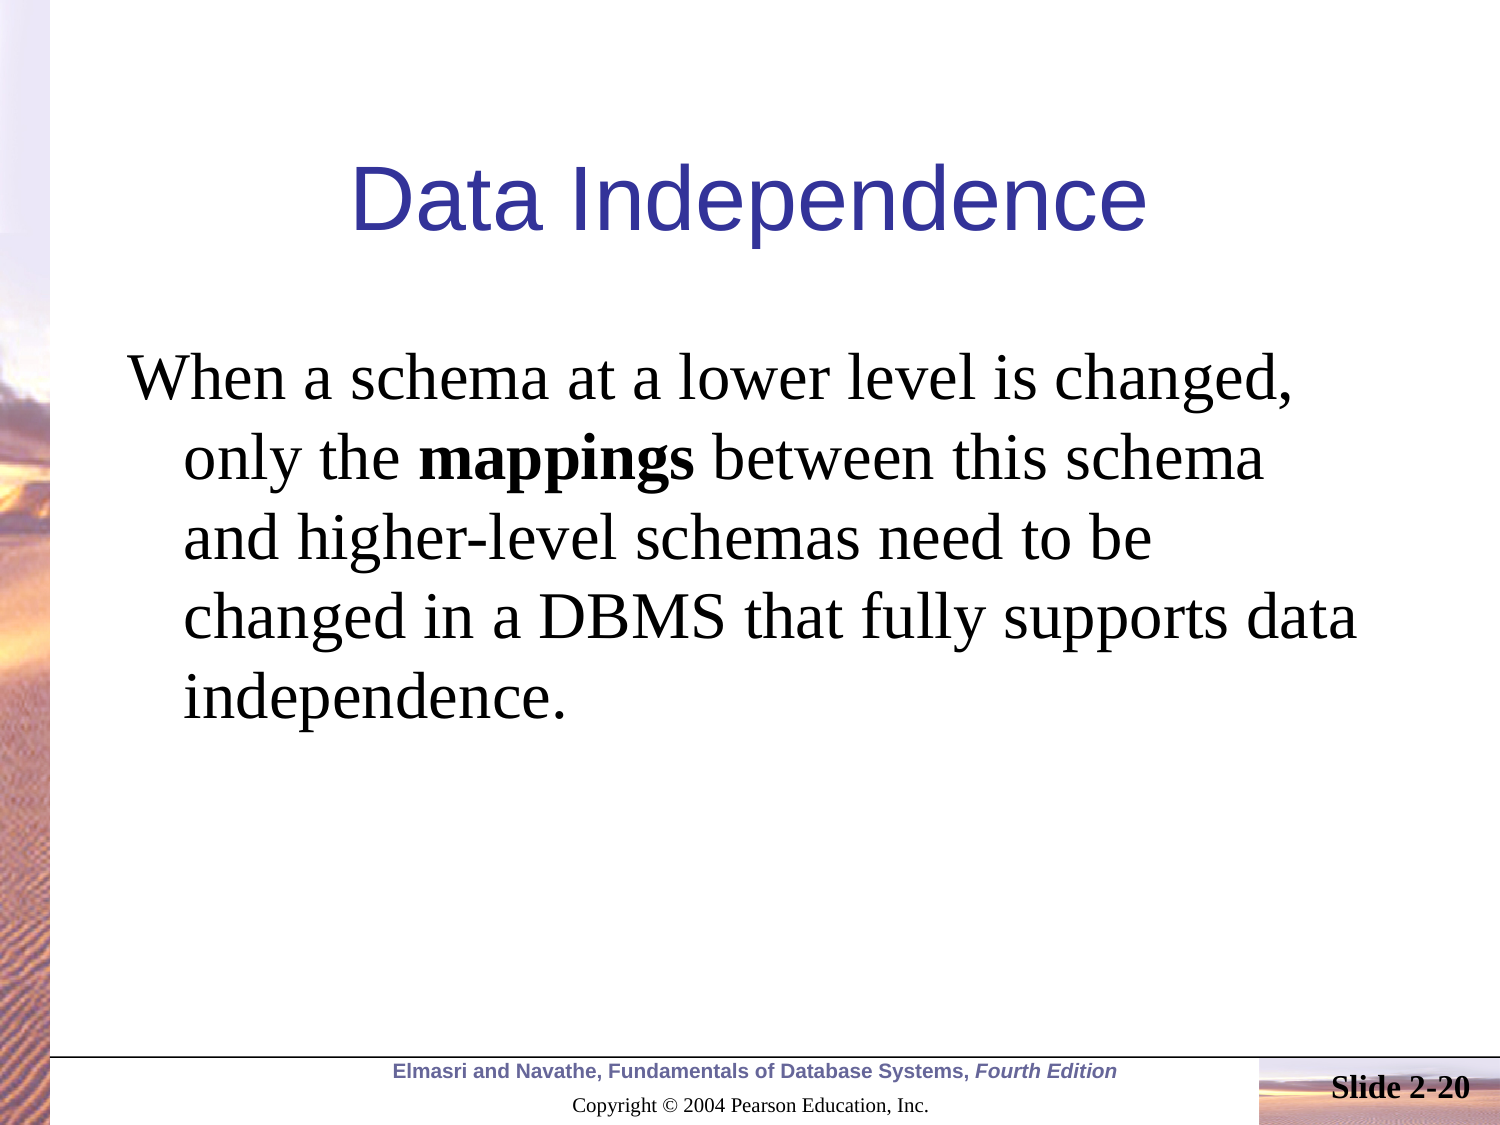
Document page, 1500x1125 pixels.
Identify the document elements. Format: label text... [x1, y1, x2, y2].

picture [0, 0, 50, 1125]
picture [1259, 1058, 1500, 1125]
list When a schema at a lower level is changed, only the mappings between this schema and higher-level schemas need to be changed in a DBMS that fully supports data independence. [112, 324, 1388, 1000]
title Data Independence [112, 99, 1388, 288]
slide_number Slide 2-20 [1210, 1058, 1486, 1112]
